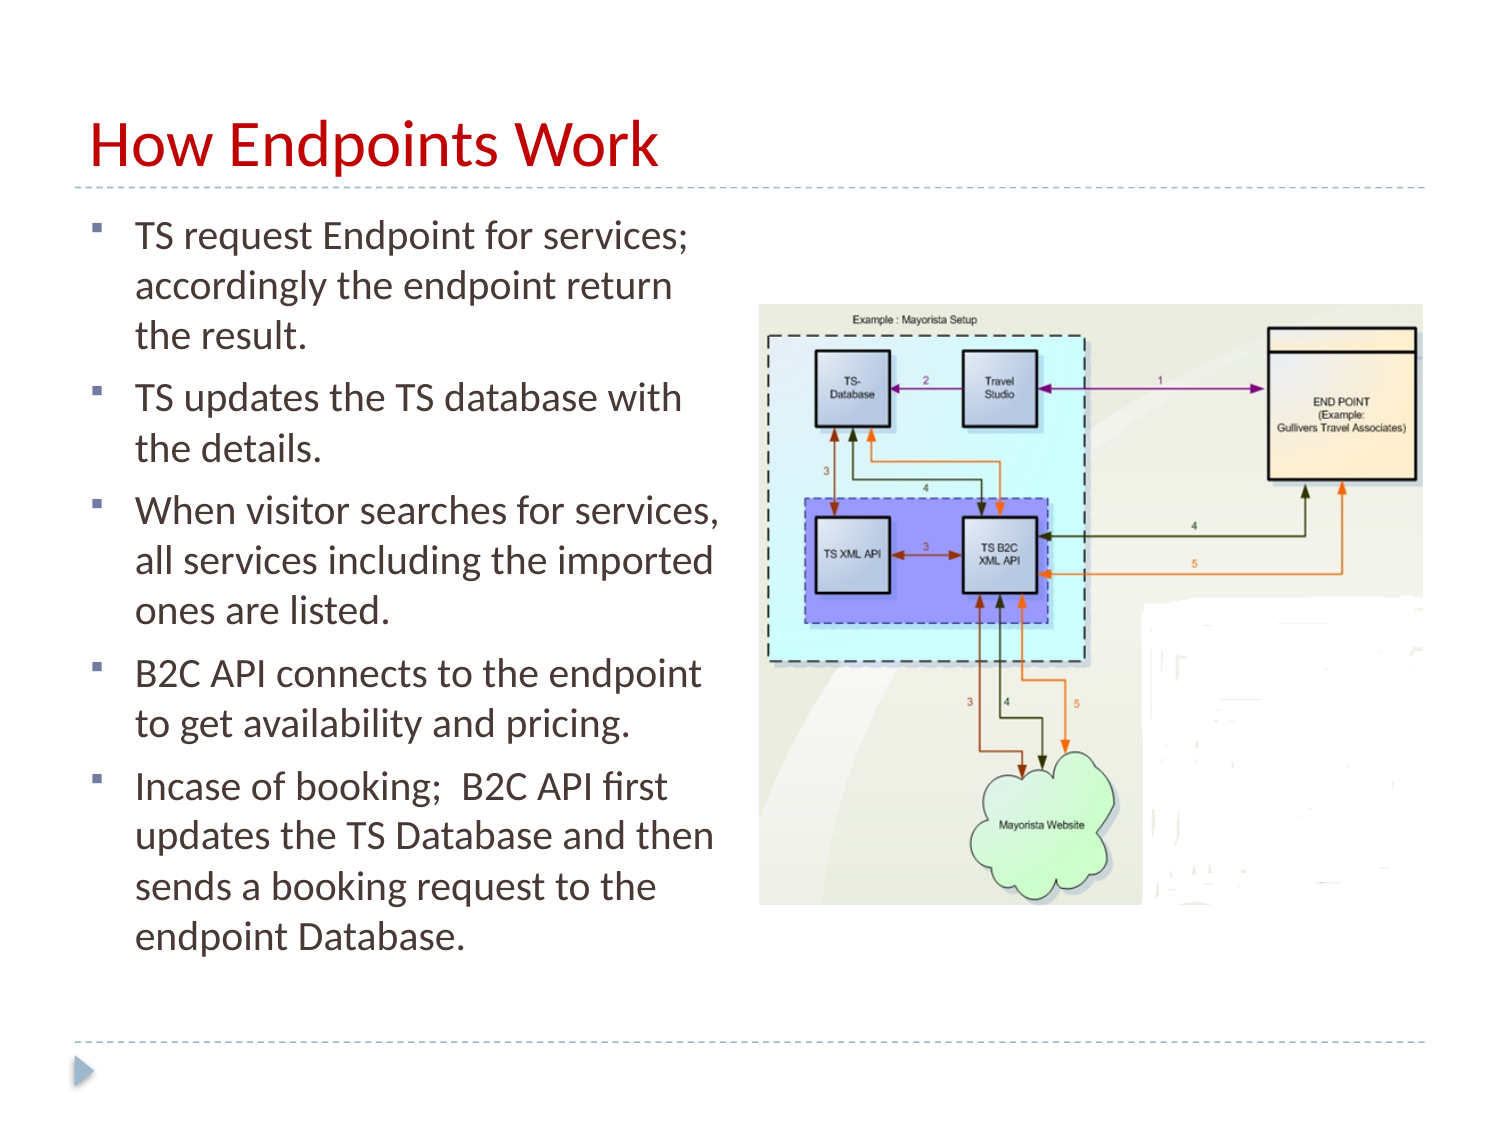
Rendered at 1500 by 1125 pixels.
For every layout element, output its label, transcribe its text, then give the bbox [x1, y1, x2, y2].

title How Endpoints Work [75, 37, 1425, 188]
list TS request Endpoint for services; accordingly the endpoint return the result. TS updates the TS database with the details. When visitor searches for services, all services including the imported ones are listed. B2C API connects to the endpoint to get availability and pricing. Incase of booking; B2C API first updates the TS Database and then sends a booking request to the endpoint Database. [75, 200, 738, 1010]
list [759, 303, 1424, 905]
